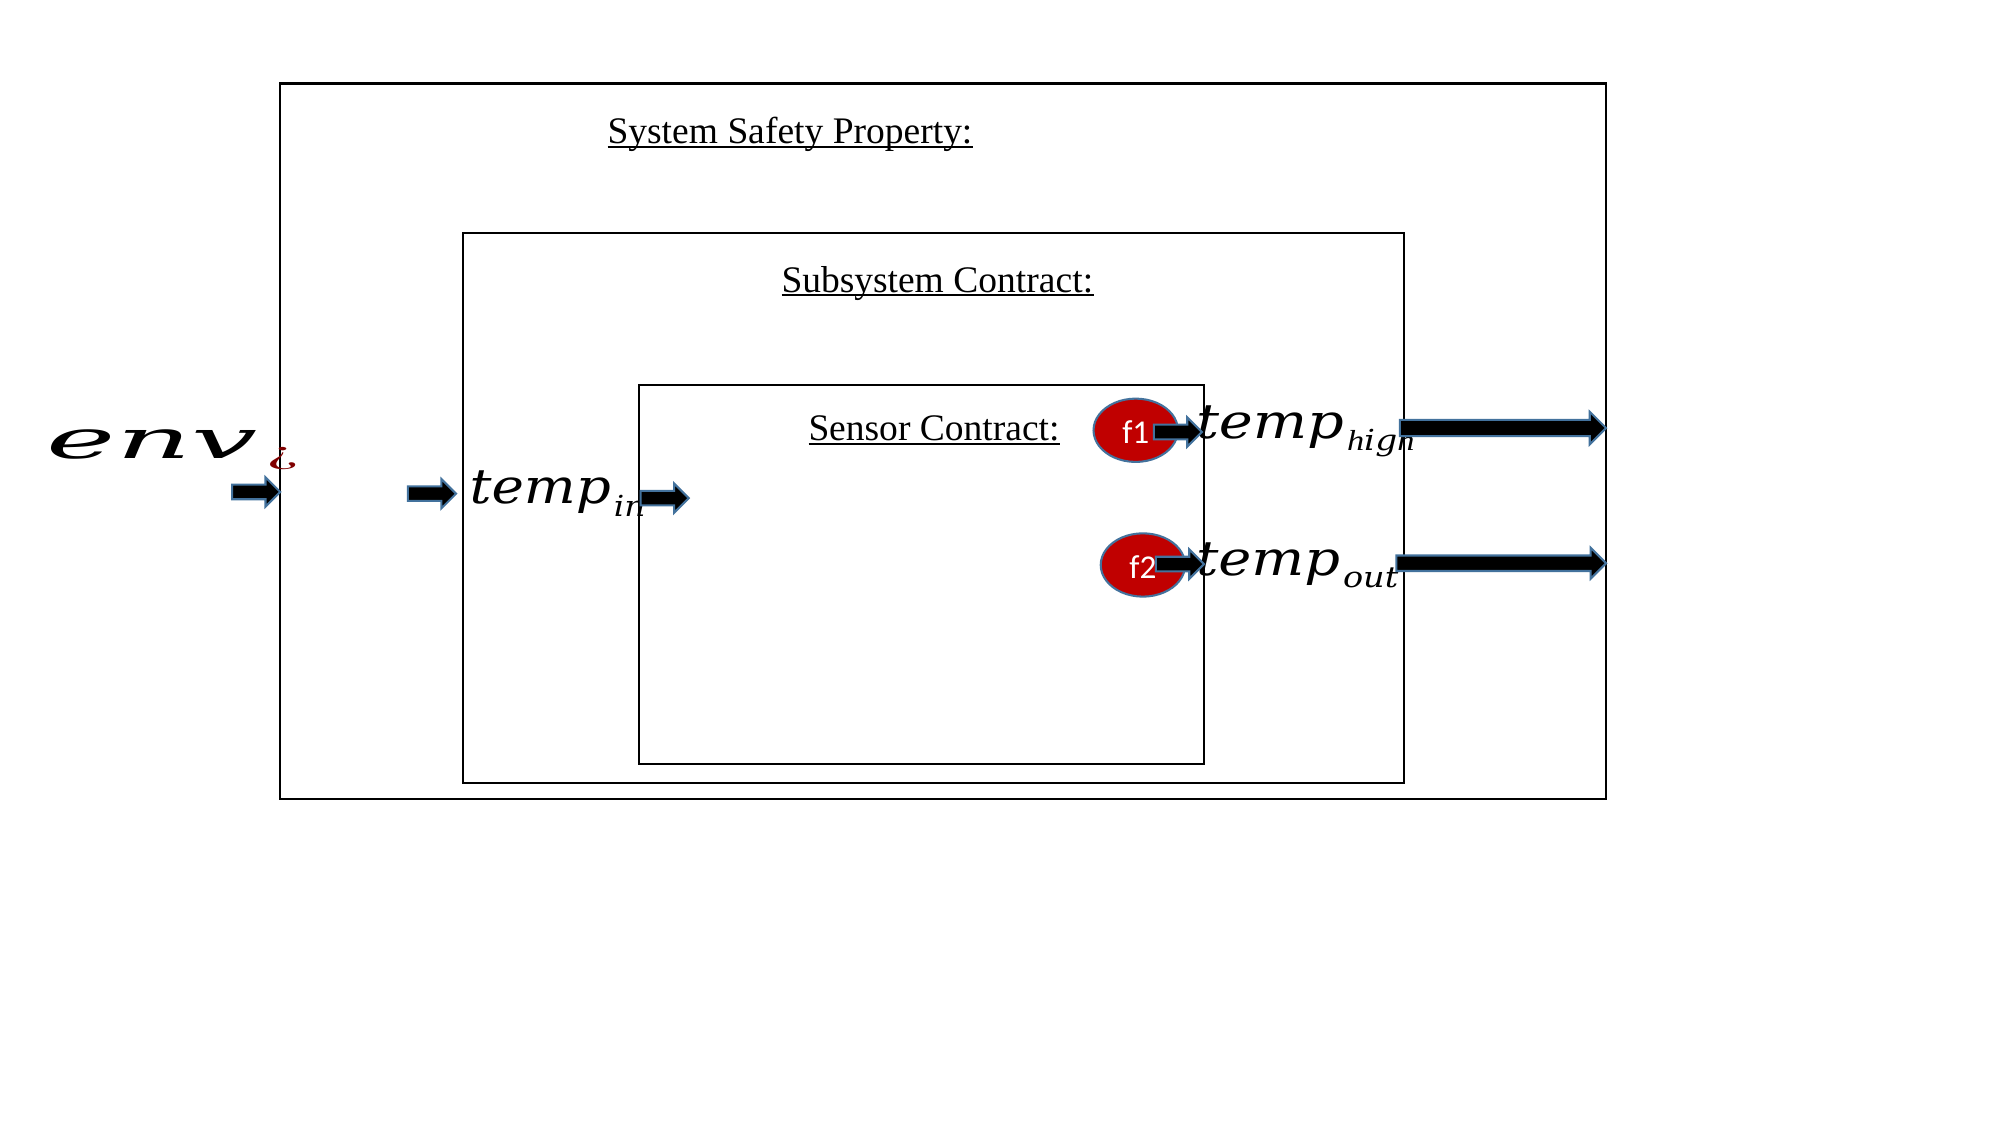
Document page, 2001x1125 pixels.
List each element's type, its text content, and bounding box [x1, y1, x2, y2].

text_box [406, 476, 458, 511]
text_box [279, 82, 1607, 800]
text_box [1152, 414, 1204, 450]
text_box [231, 474, 282, 510]
text_box f1 [1092, 397, 1178, 463]
text_box [462, 232, 1405, 784]
text_box [639, 480, 691, 516]
text_box [1398, 409, 1608, 447]
text_box [638, 384, 1205, 765]
text_box [1395, 545, 1608, 582]
text_box [1154, 546, 1206, 582]
